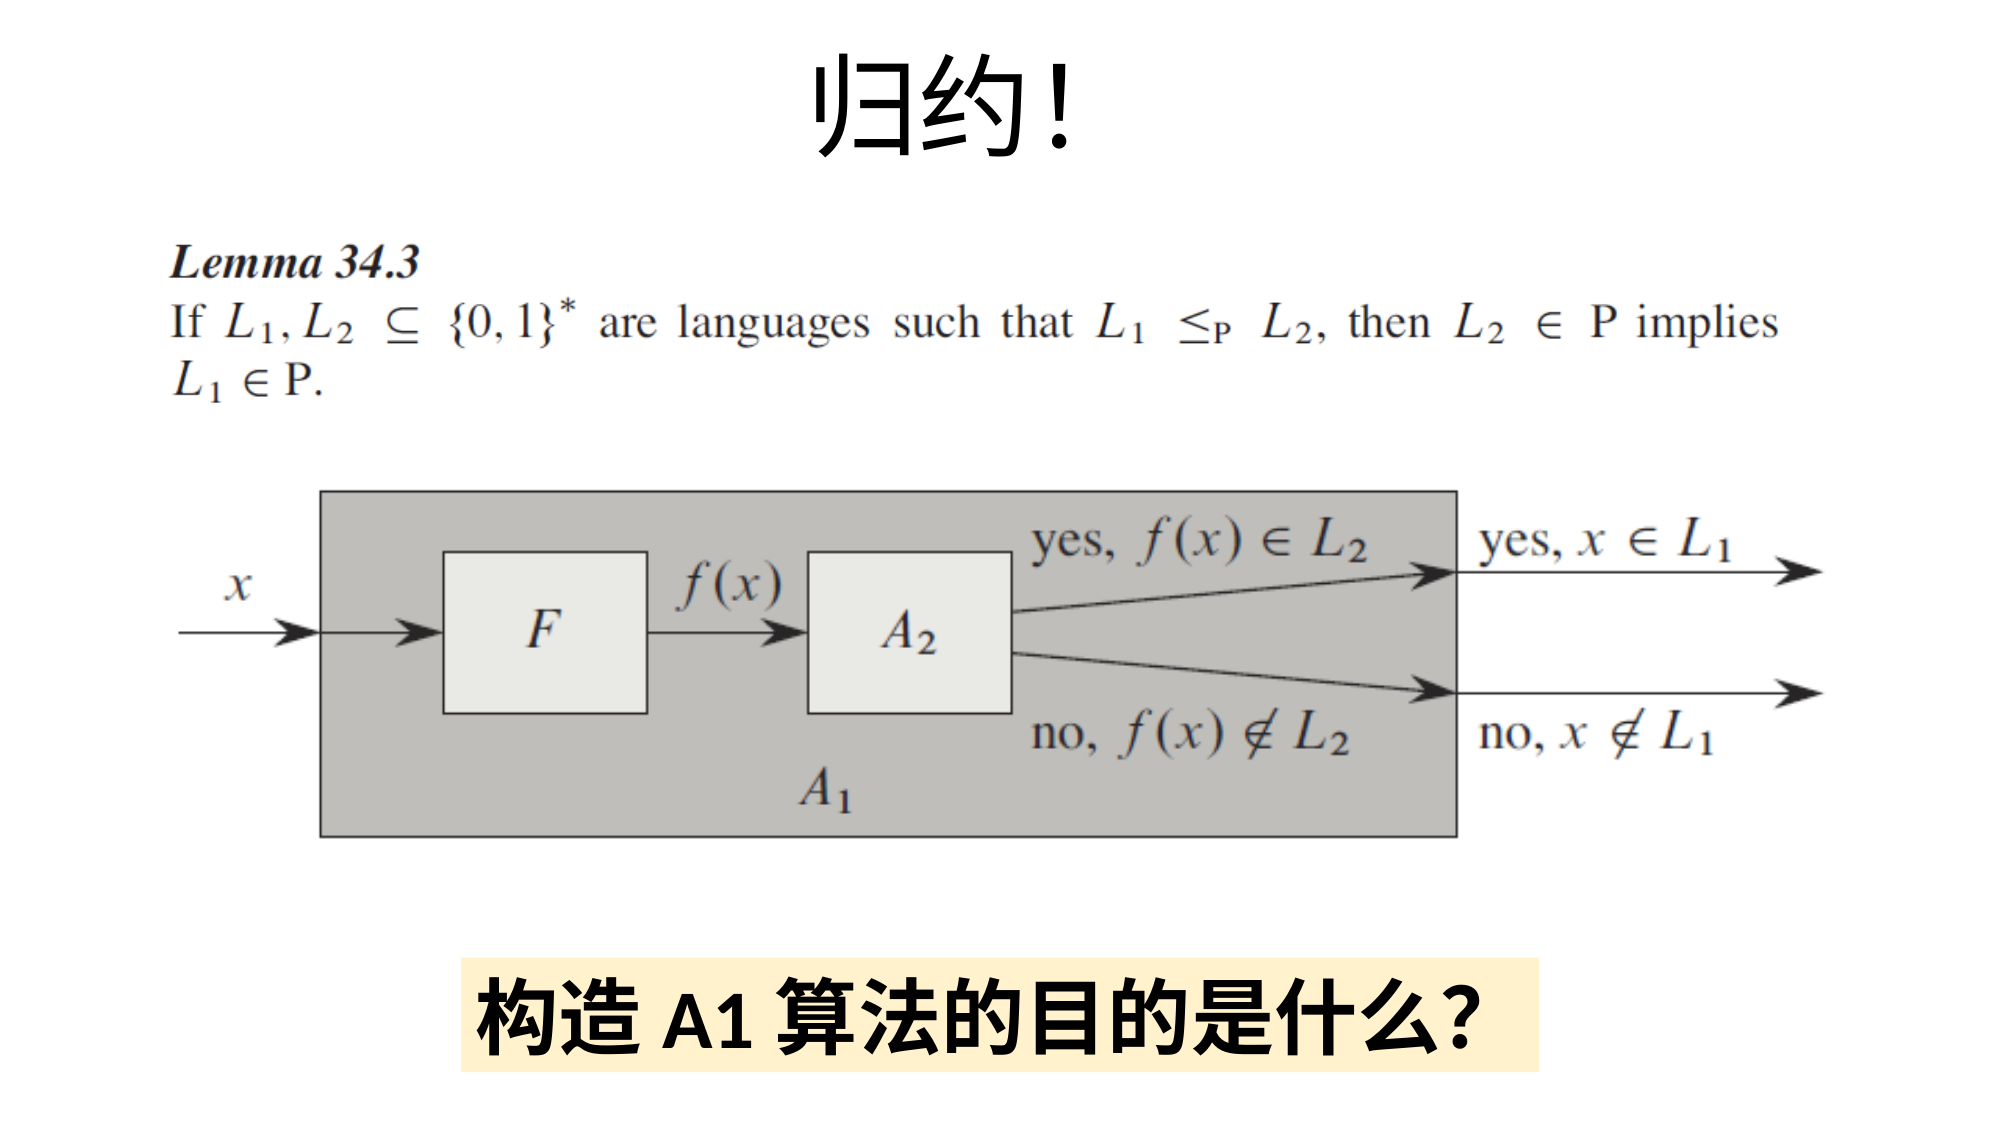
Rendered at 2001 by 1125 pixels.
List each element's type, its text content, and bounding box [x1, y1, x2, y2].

picture [147, 217, 1803, 429]
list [120, 408, 1879, 888]
text_box 构造A1算法的目的是什么？ [461, 957, 1539, 1073]
text_box 归约！ [791, 28, 1159, 178]
